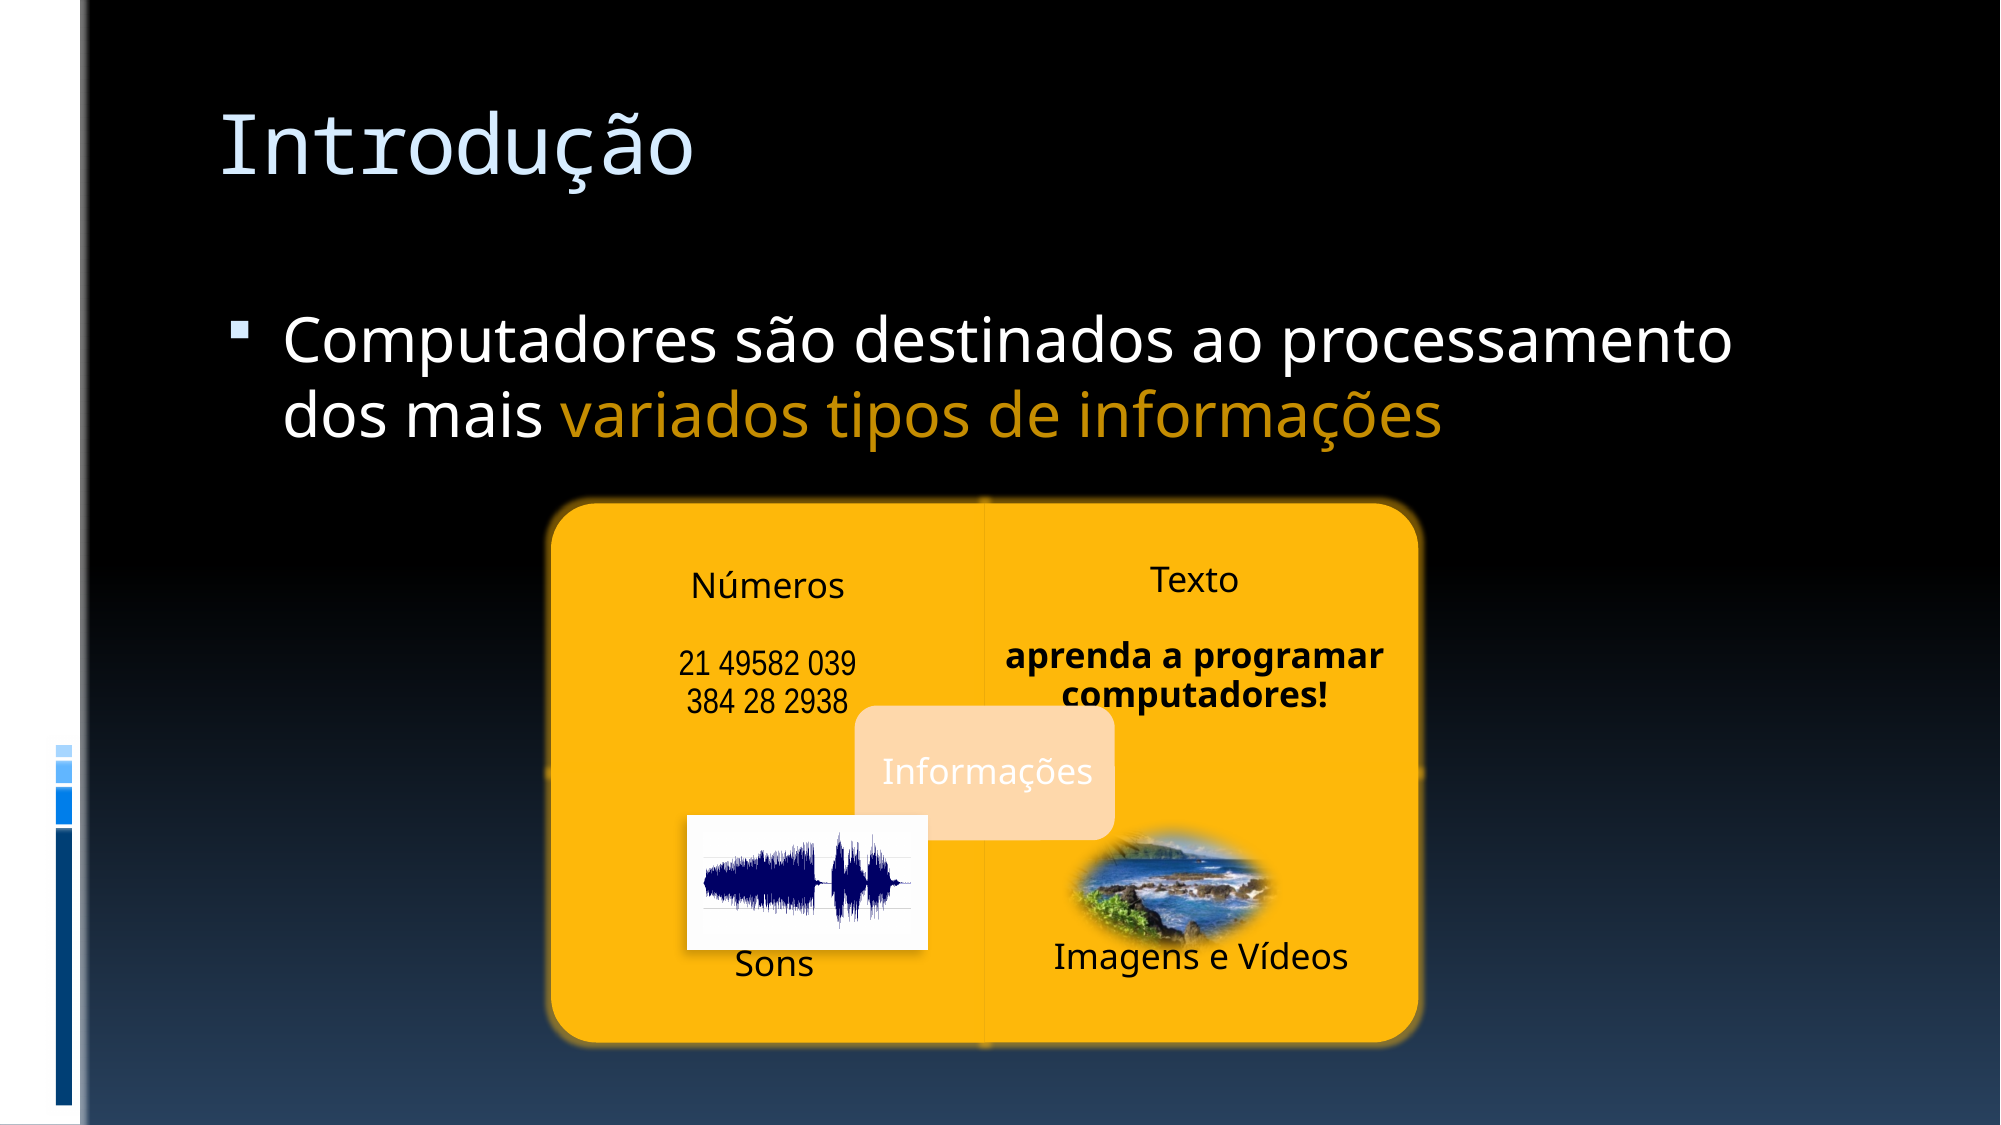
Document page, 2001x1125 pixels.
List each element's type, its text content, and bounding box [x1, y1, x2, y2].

picture [702, 831, 912, 935]
picture [1054, 816, 1290, 964]
title Introdução [200, 83, 1900, 234]
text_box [550, 502, 1419, 1043]
list Computadores são destinados ao processamento dos mais variados tipos de informações [200, 292, 1900, 1043]
